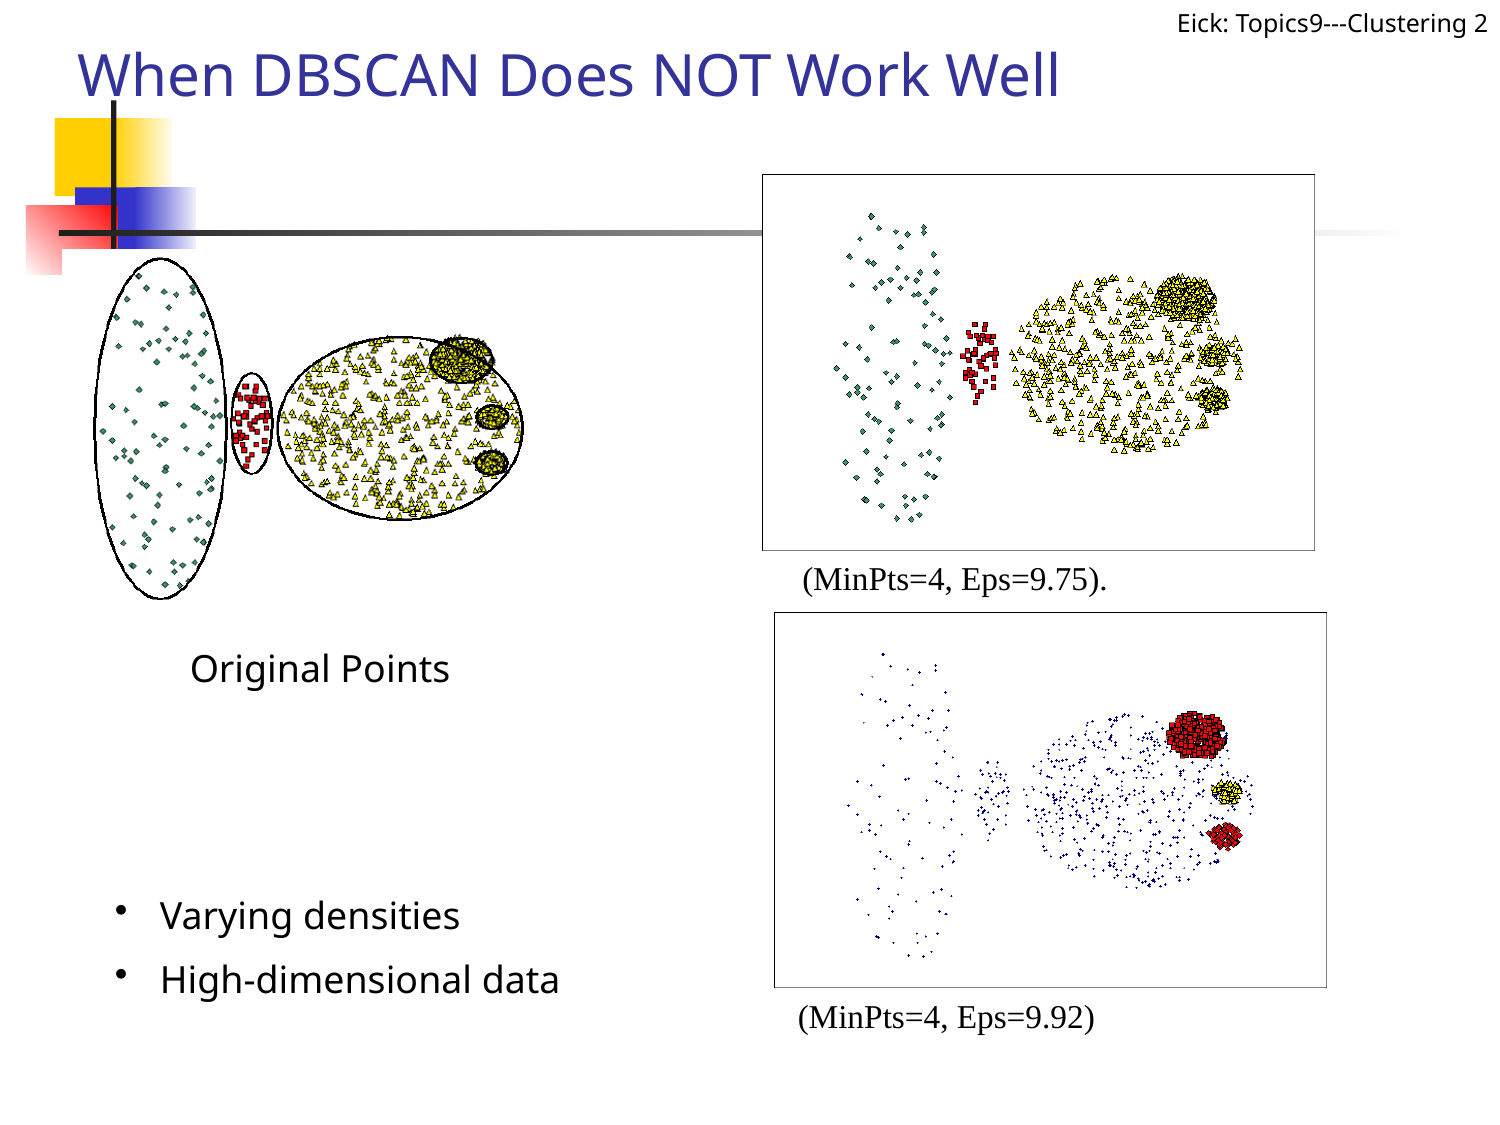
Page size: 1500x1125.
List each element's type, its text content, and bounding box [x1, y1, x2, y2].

text_box Varying densities High-dimensional data [99, 884, 675, 1009]
text_box (MinPts=4, Eps=9.92) [774, 996, 1188, 1043]
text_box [774, 612, 1327, 988]
text_box (MinPts=4, Eps=9.75). [787, 560, 1200, 605]
title When DBSCAN Does NOT Work Well [62, 24, 1422, 116]
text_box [762, 174, 1315, 551]
picture [62, 249, 563, 644]
text_box Original Points [174, 637, 588, 698]
